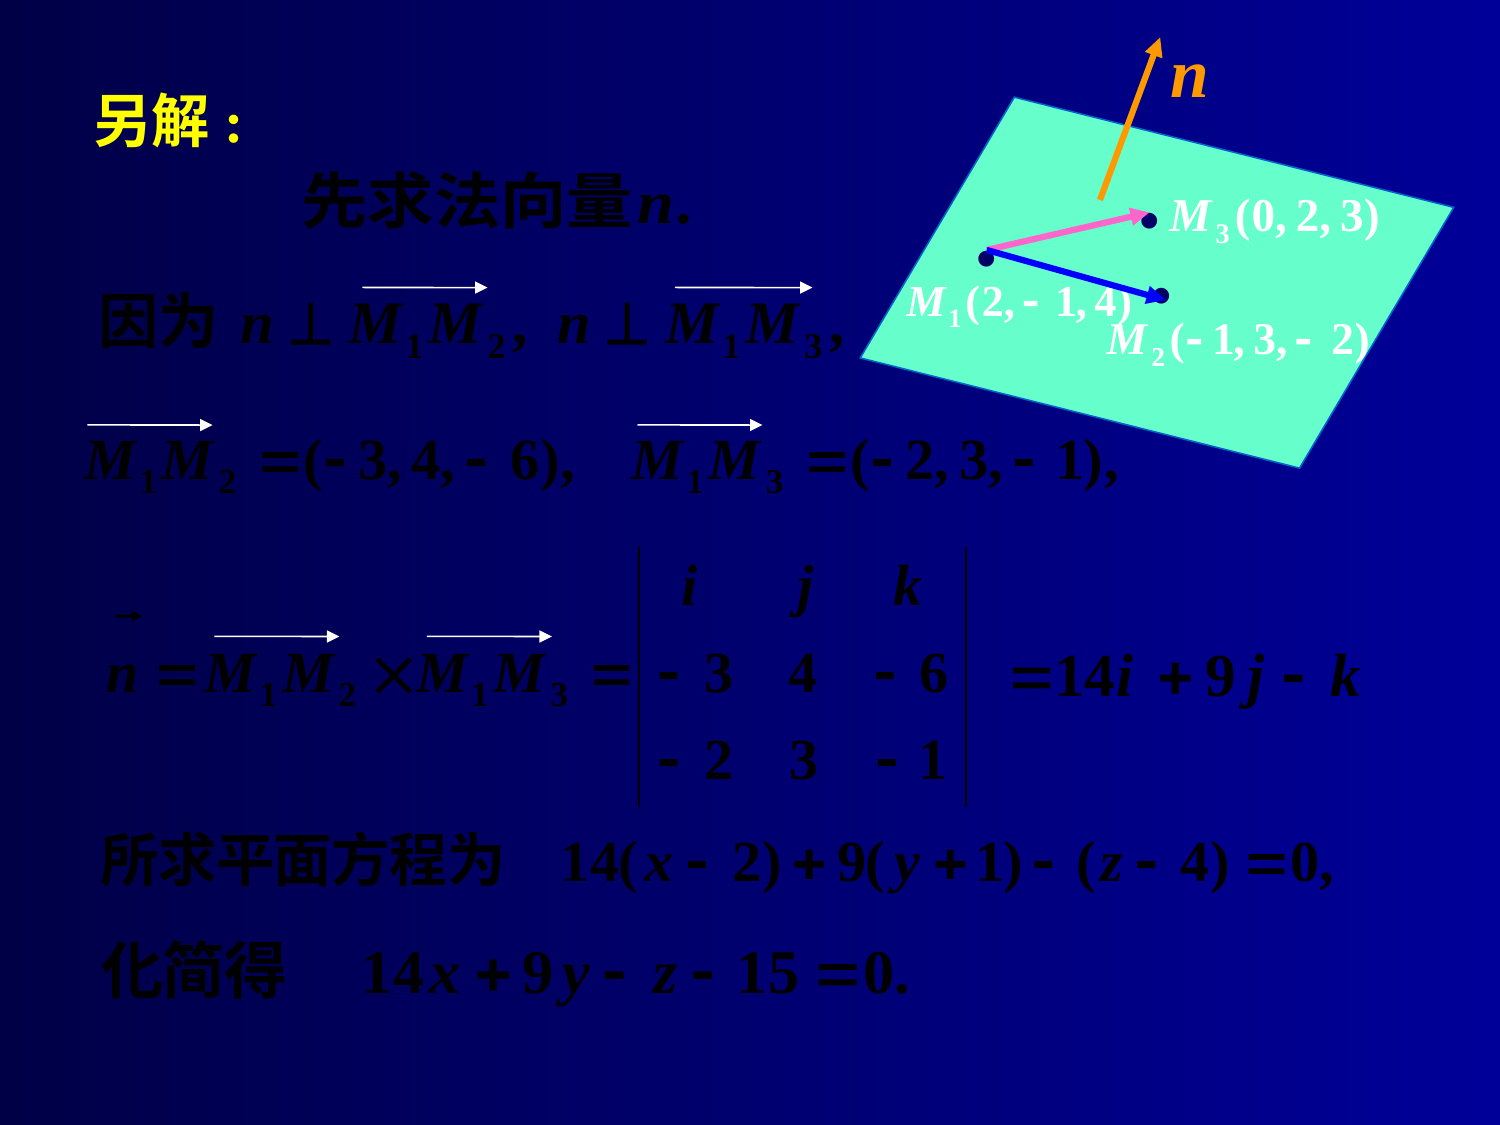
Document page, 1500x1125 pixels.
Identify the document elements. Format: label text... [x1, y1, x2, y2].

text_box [274, 162, 701, 249]
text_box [99, 537, 980, 817]
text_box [1099, 37, 1219, 201]
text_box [999, 630, 1376, 721]
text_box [99, 827, 1338, 901]
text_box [887, 137, 1427, 429]
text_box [99, 287, 851, 368]
title 另解: [74, 74, 263, 163]
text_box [97, 937, 913, 1014]
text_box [74, 424, 1126, 503]
